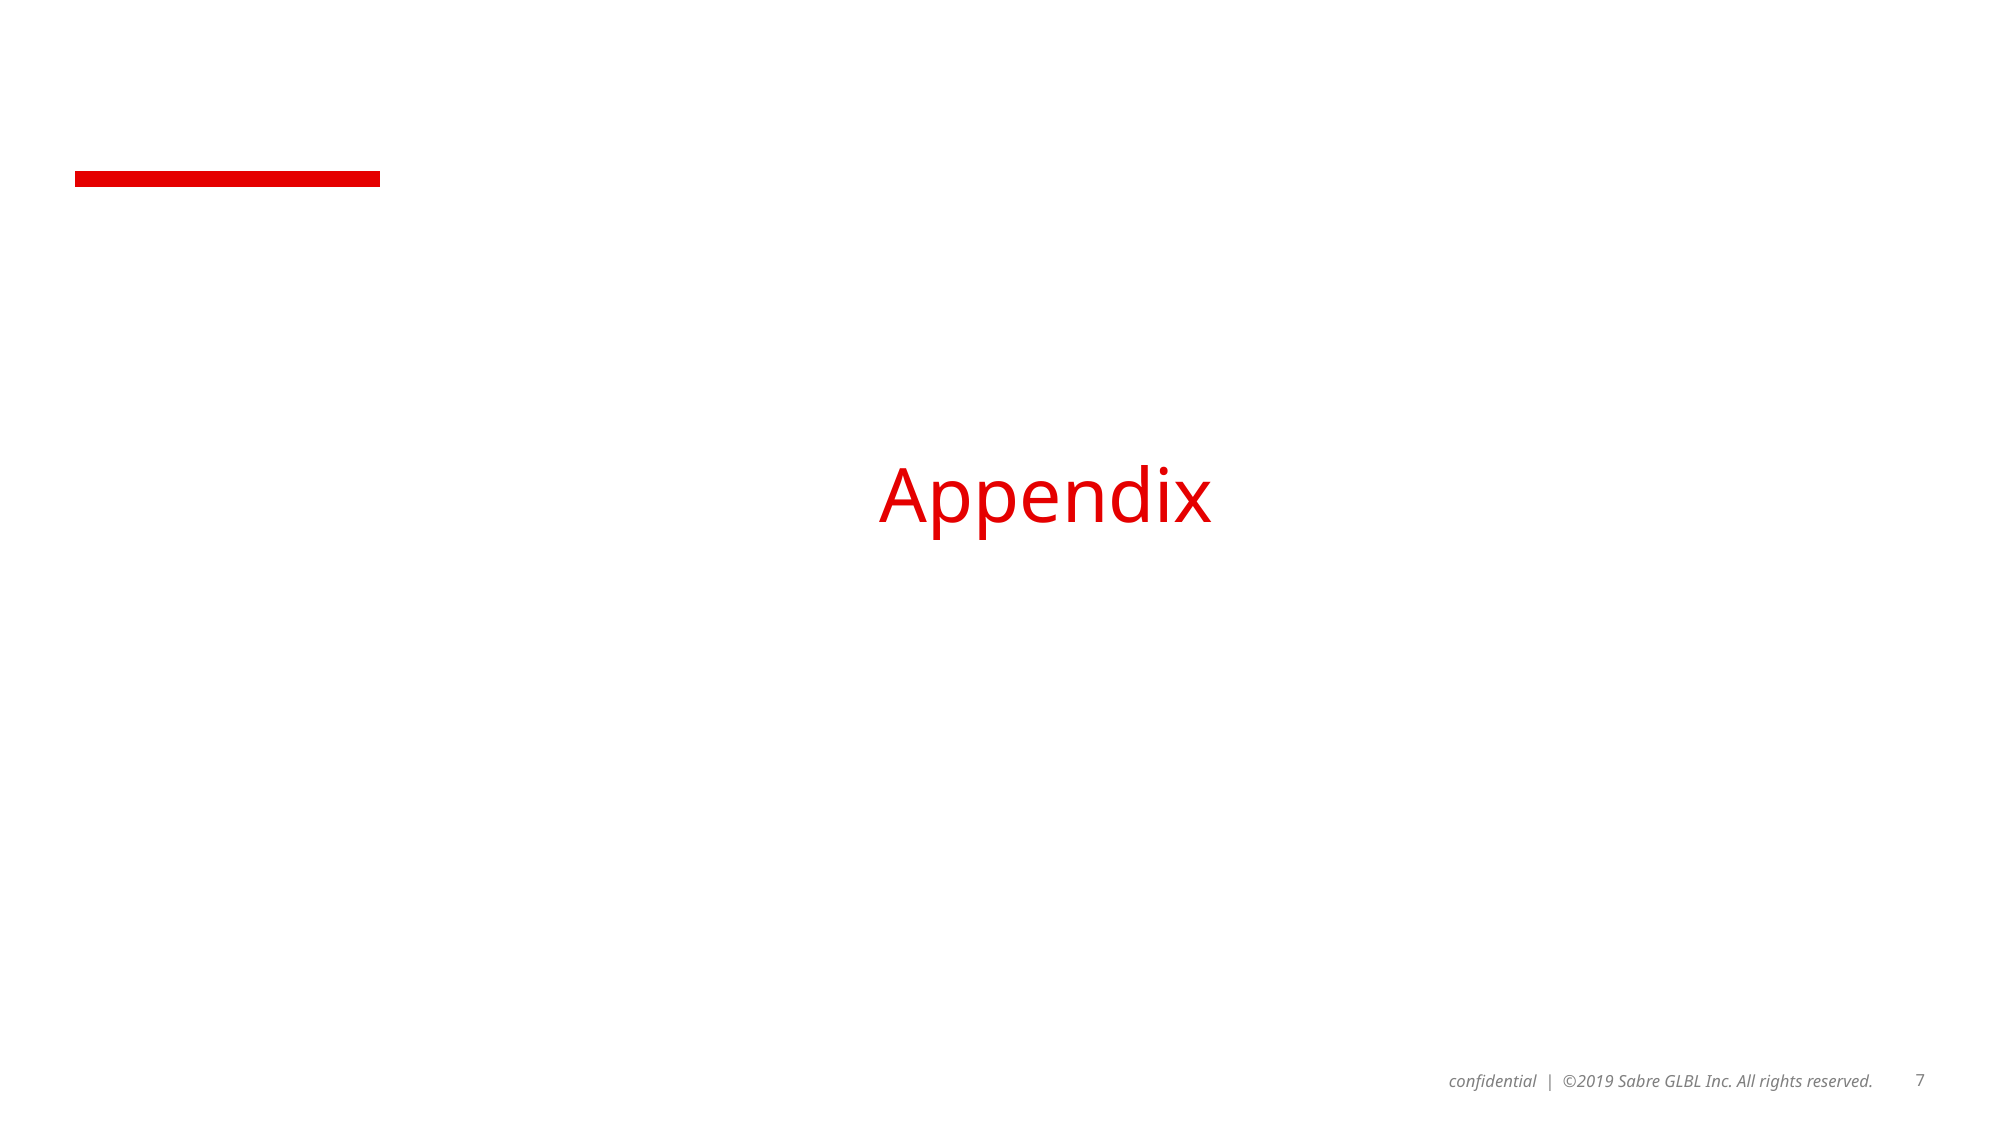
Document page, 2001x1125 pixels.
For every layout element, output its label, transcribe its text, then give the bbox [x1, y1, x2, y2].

title Appendix [762, 457, 1331, 539]
